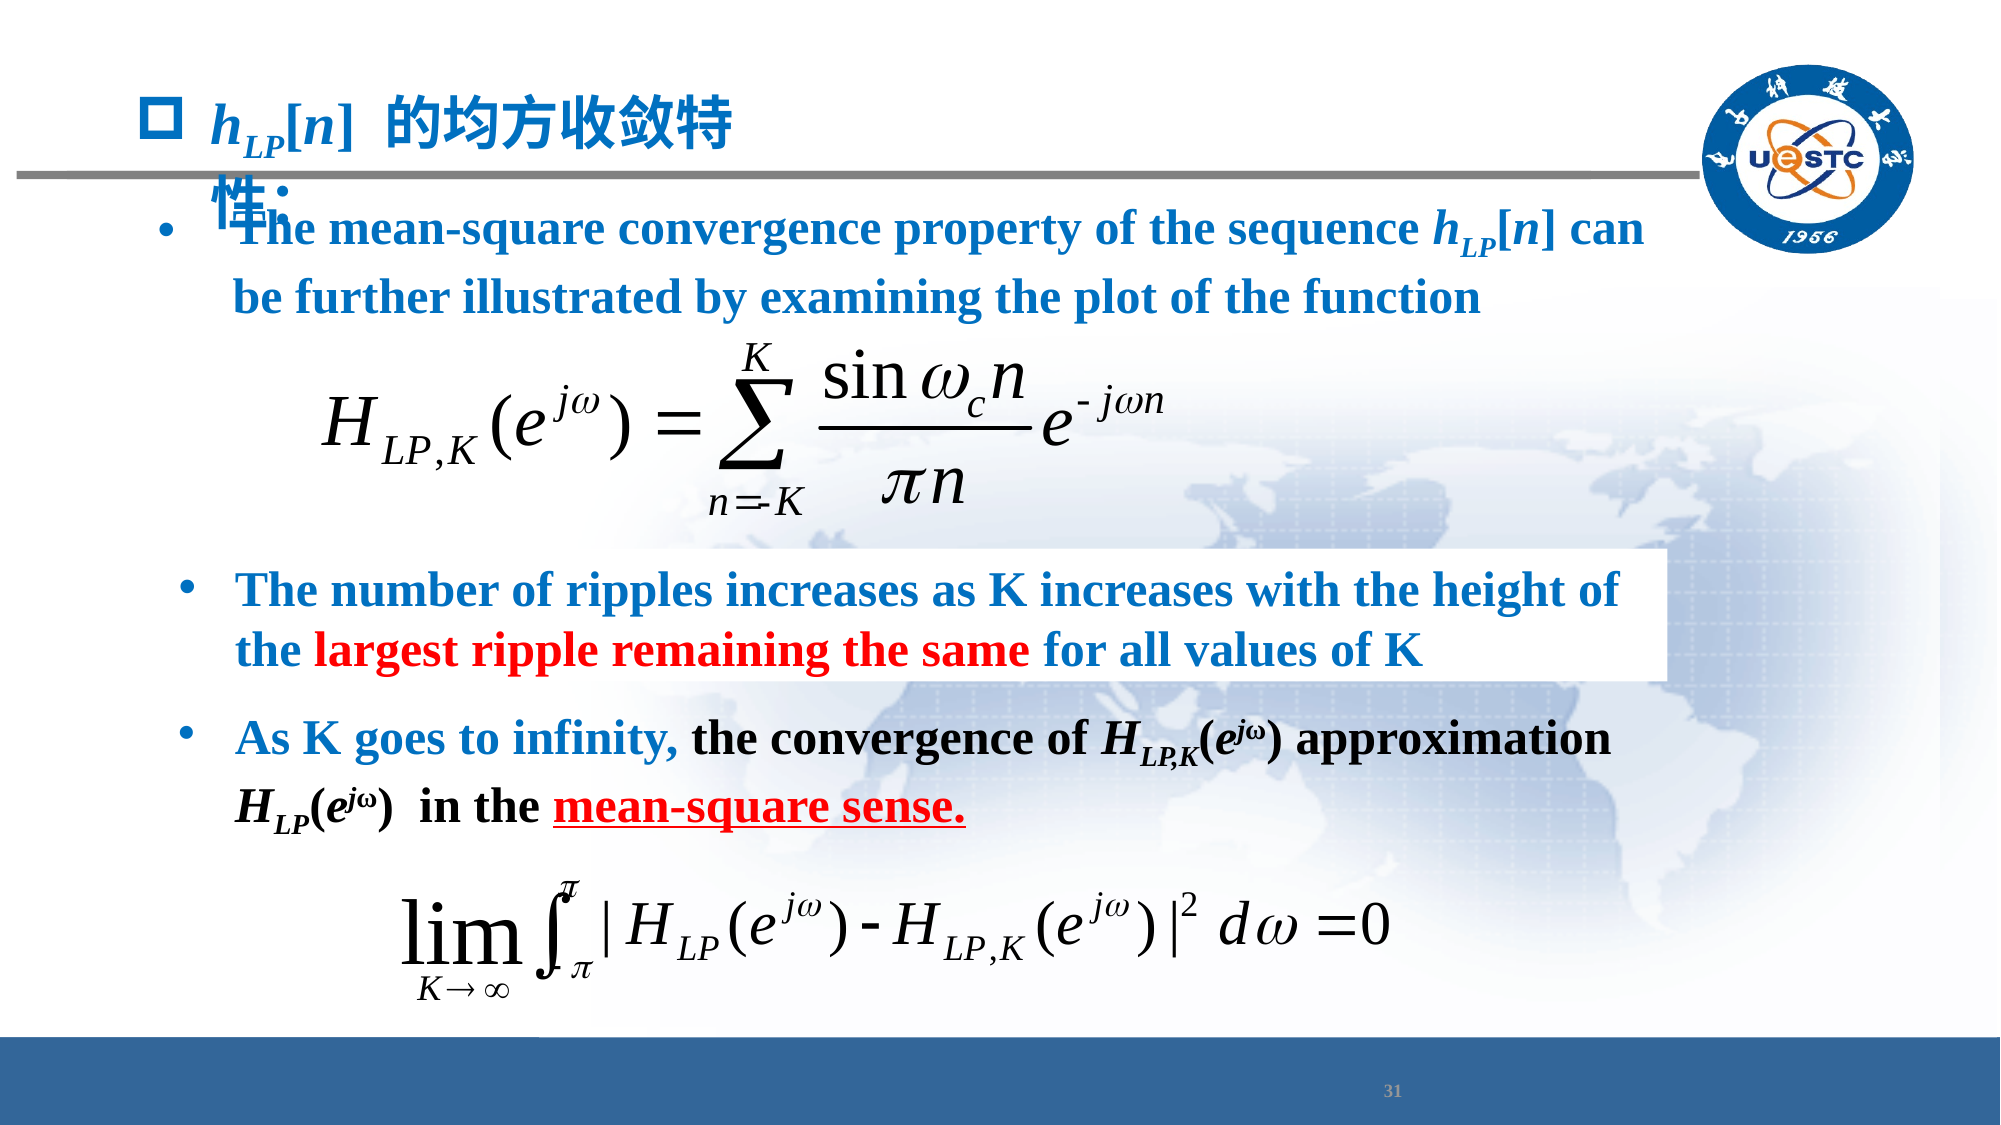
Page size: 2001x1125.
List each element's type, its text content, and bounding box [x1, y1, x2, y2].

picture [483, 287, 1997, 1037]
text_box The mean-square convergence property of the sequence hLP[n] can be further illustrated by examining the plot of the function [142, 187, 1688, 331]
text_box The number of ripples increases as K increases with the height of the largest ripple remaining the same for all values of K [163, 548, 1668, 682]
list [308, 323, 1184, 532]
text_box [392, 855, 1402, 1013]
text_box hLP[n] 的均方收敛特性： [121, 78, 848, 244]
list As K goes to infinity, the convergence of HLP,K(ejω) approximation HLP(ejω) in the mean-square sense. [163, 696, 1781, 824]
picture [1679, 56, 1968, 263]
